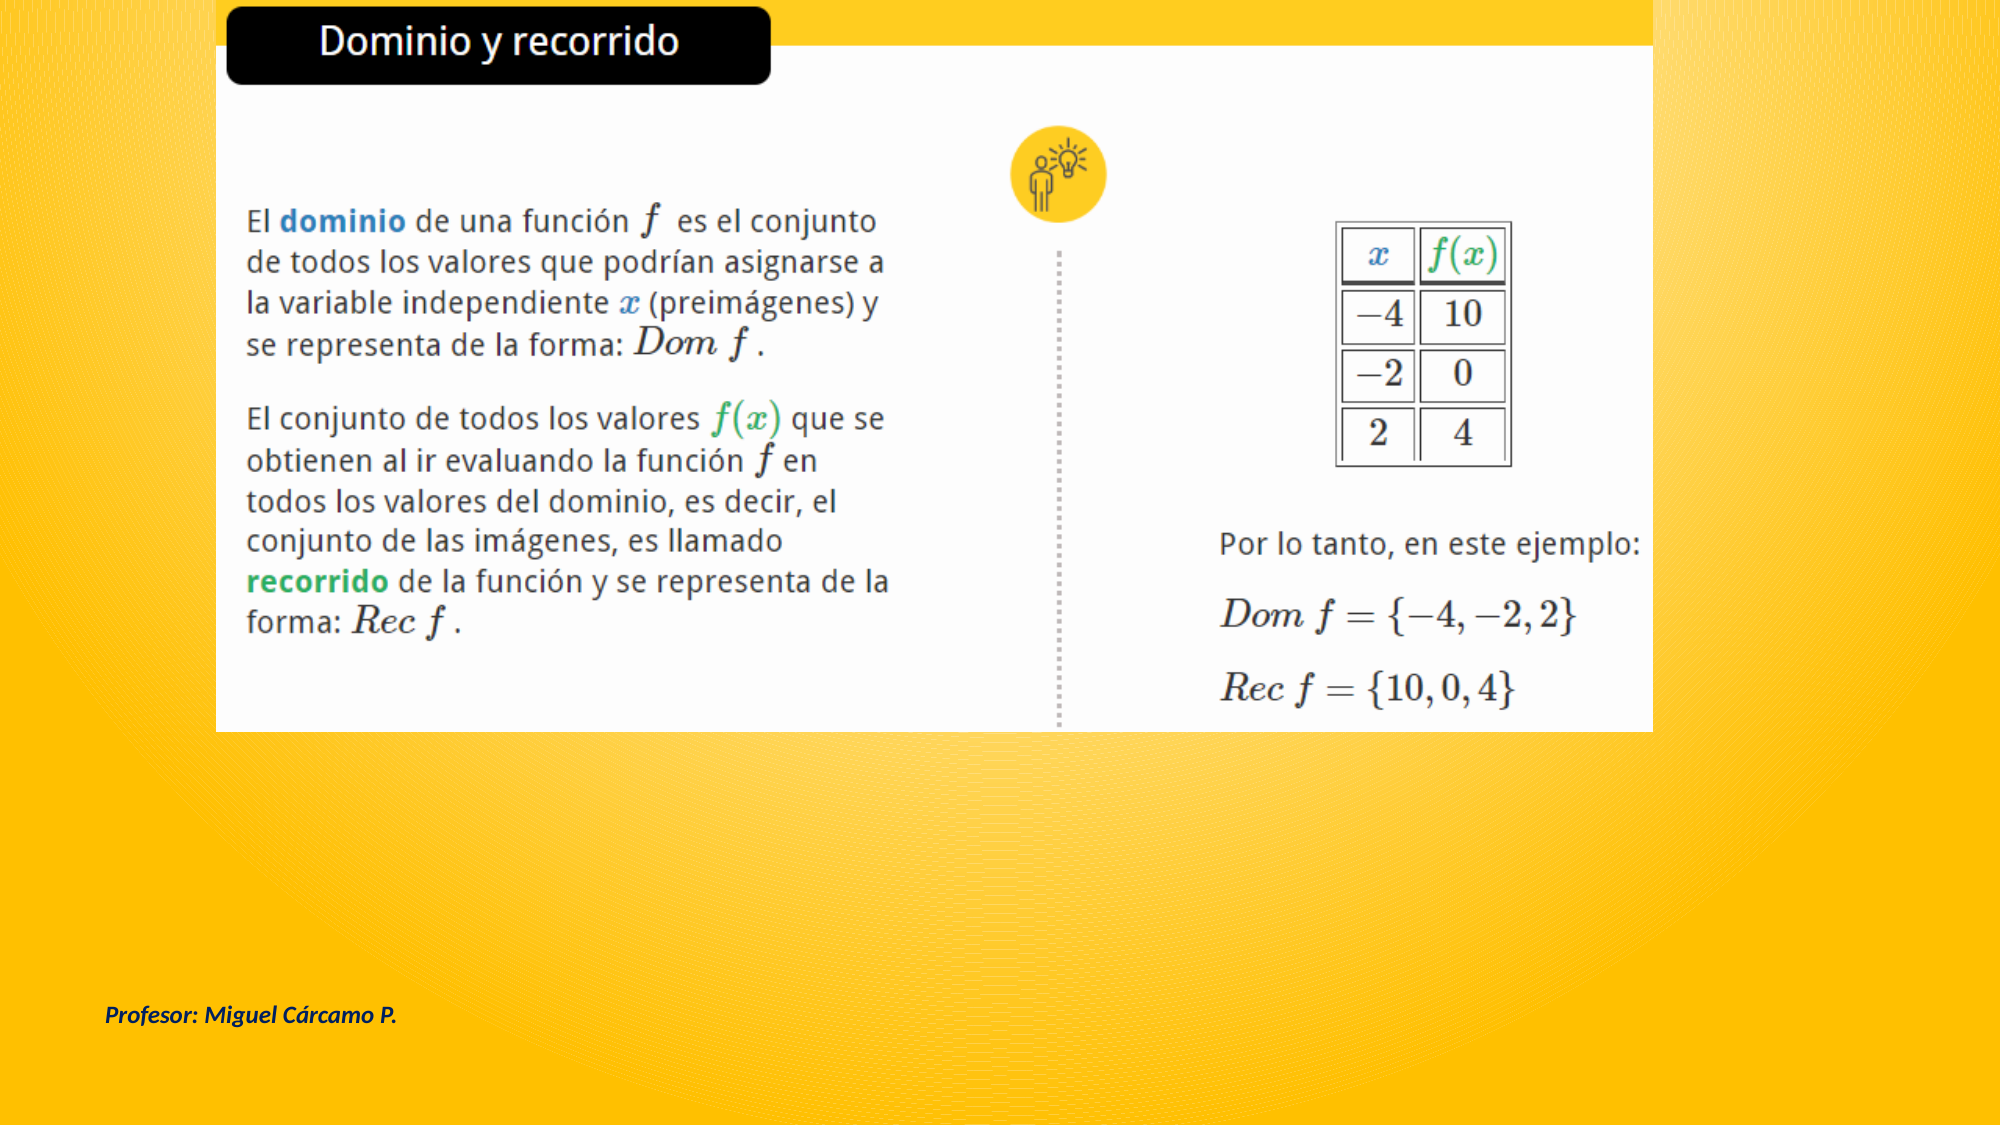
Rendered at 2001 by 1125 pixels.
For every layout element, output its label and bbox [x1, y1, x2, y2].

picture [216, 0, 1653, 732]
